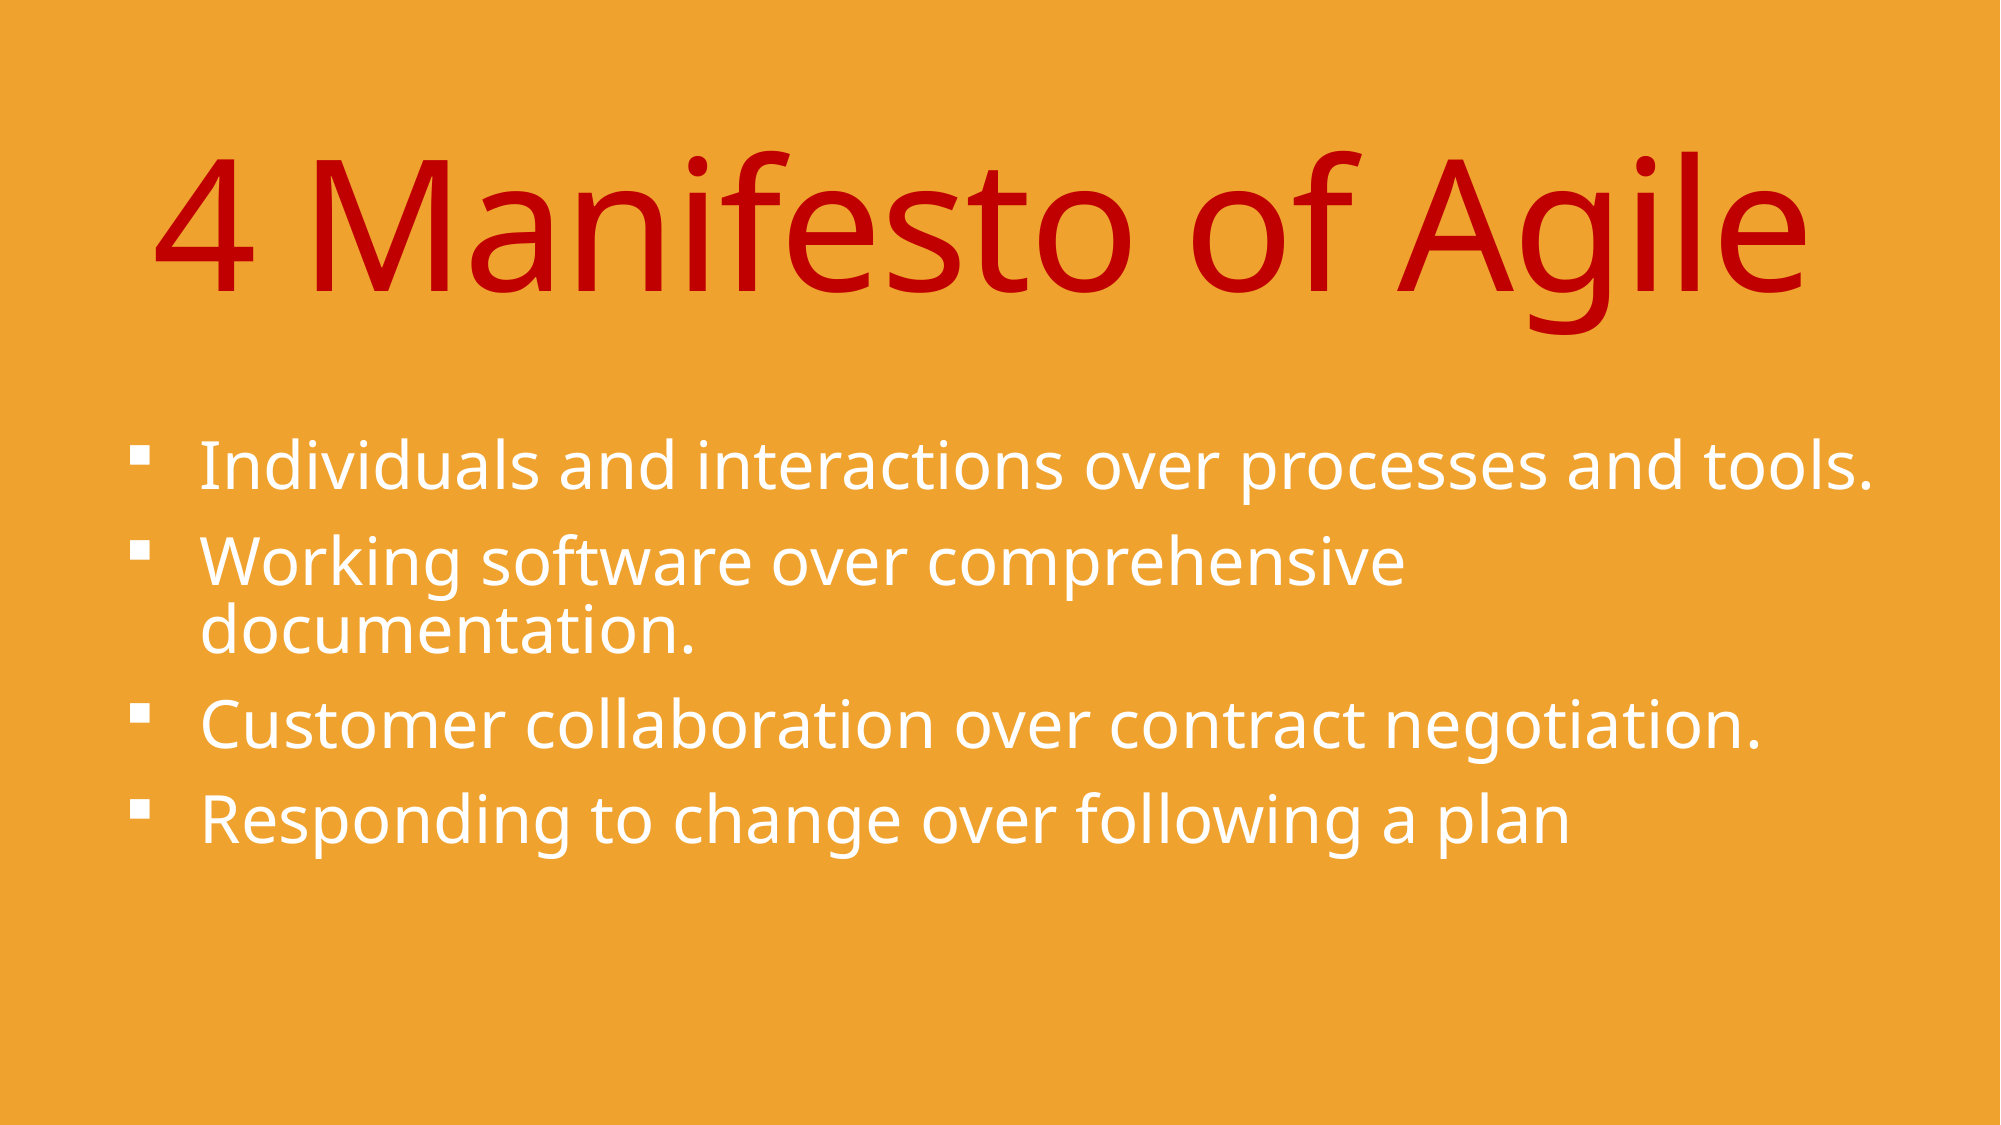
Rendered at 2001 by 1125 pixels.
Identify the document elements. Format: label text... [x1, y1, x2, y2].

subtitle Individuals and interactions over processes and tools. Working software over comprehensive documentation. Customer collaboration over contract negotiation. Responding to change over following a plan [109, 428, 1894, 961]
title 4 Manifesto of Agile [98, 126, 1868, 335]
